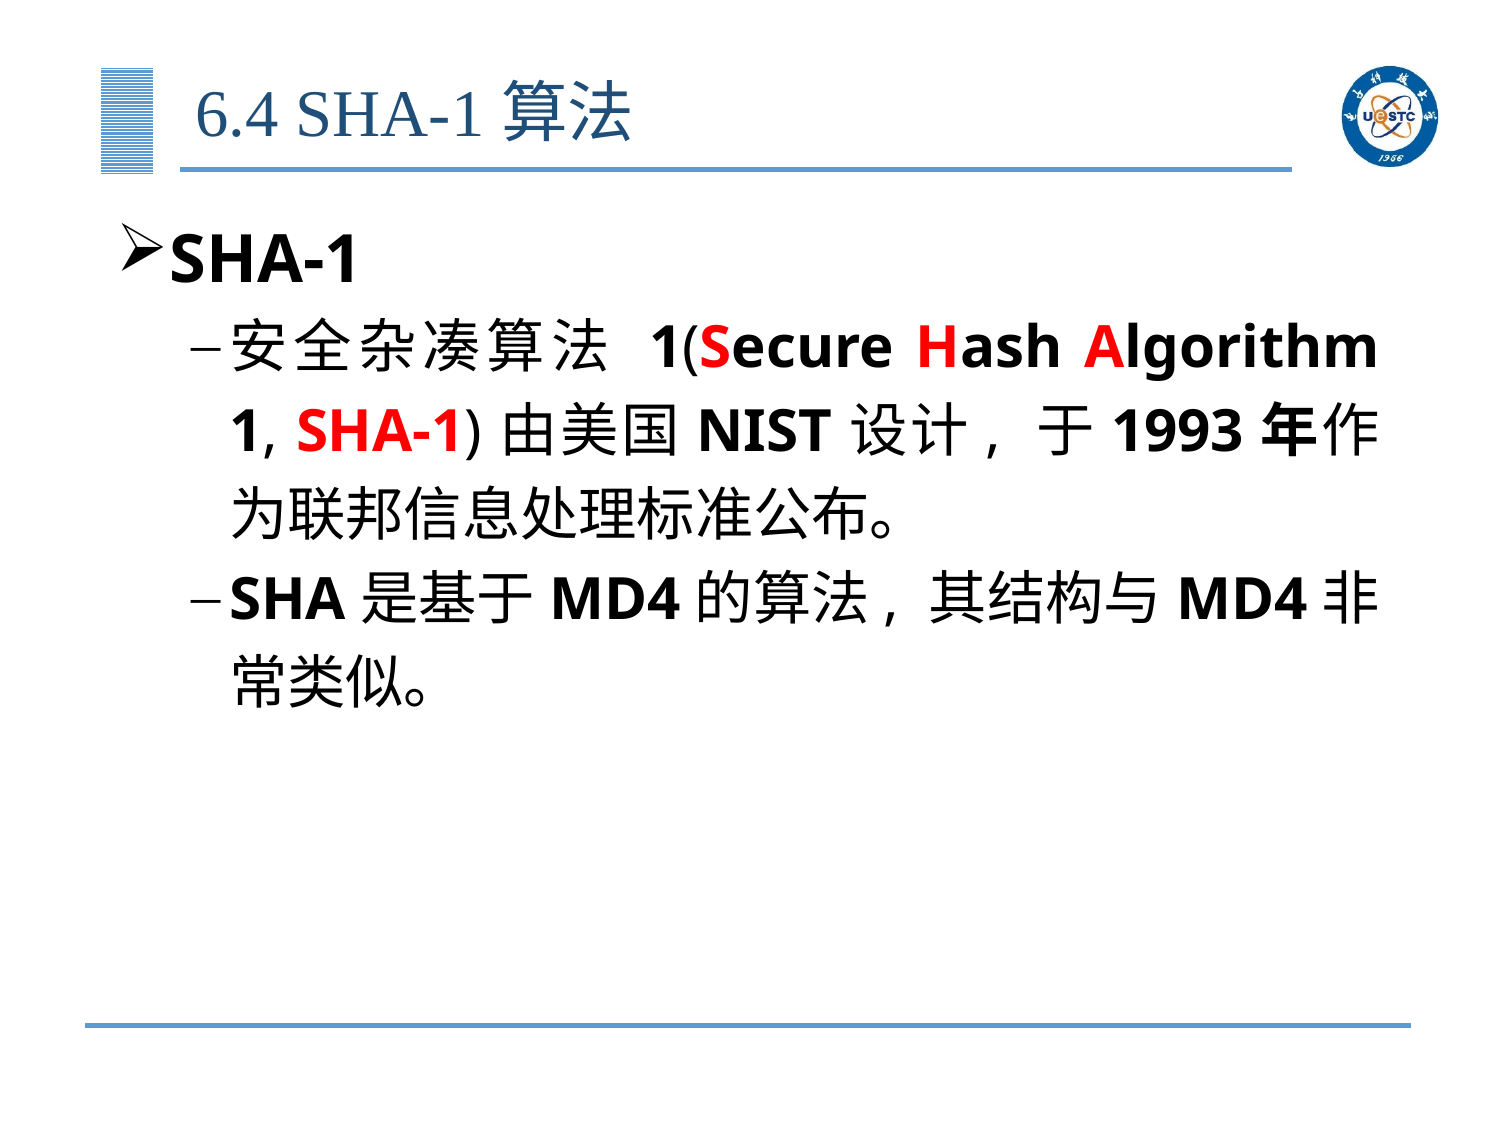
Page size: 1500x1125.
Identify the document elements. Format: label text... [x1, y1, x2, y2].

picture [1339, 63, 1440, 171]
list SHA-1 安全杂凑算法 1(Secure Hash Algorithm 1, SHA-1)由美国NIST设计, 于1993年作为联邦信息处理标准公布。 SHA是基于MD4的算法, 其结构与MD4非常类似。 [101, 191, 1396, 1008]
title 6.4 SHA-1算法 [180, 59, 1293, 170]
